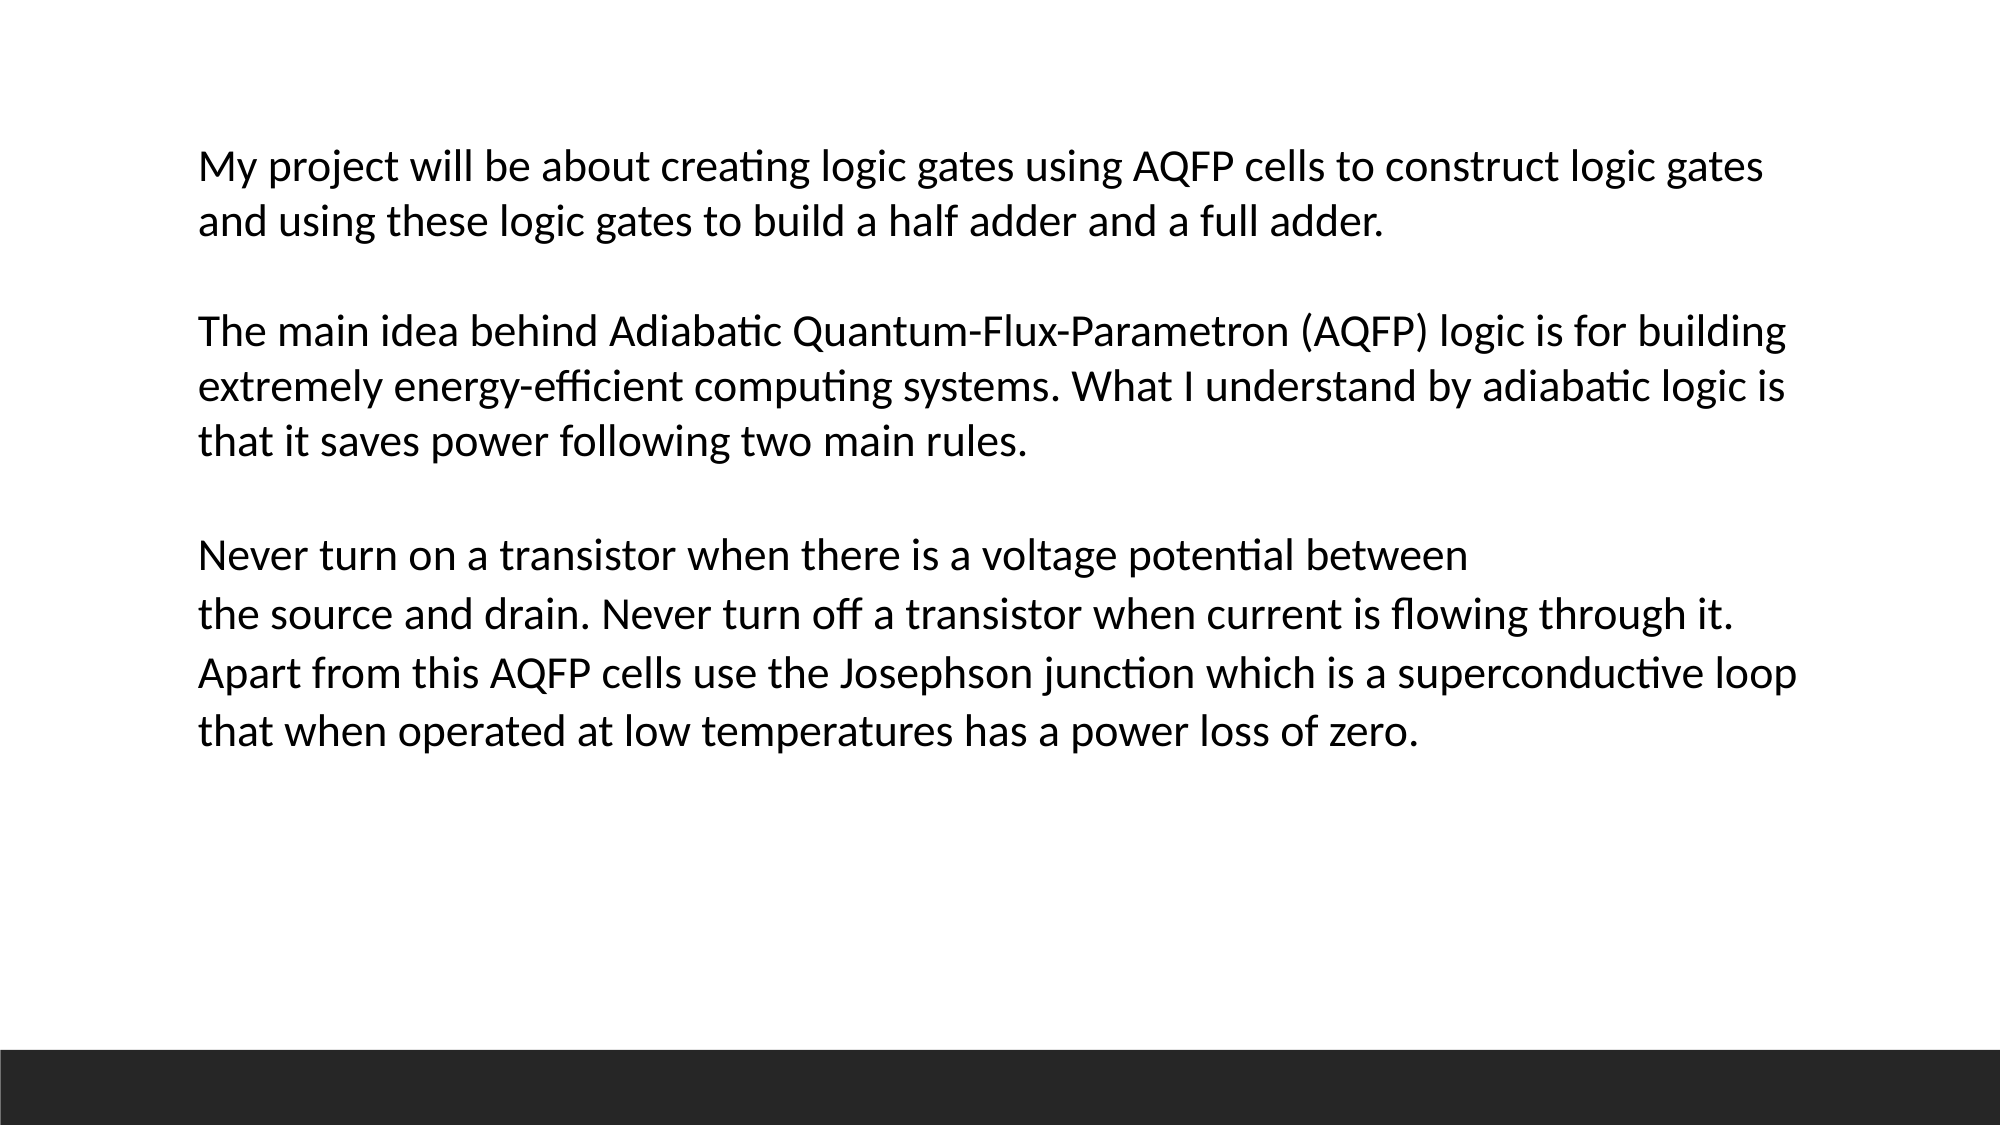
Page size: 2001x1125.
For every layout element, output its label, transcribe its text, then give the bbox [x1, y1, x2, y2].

text_box My project will be about creating logic gates using AQFP cells to construct logic gates and using these logic gates to build a half adder and a full adder. The main idea behind Adiabatic Quantum-Flux-Parametron (AQFP) logic is for building extremely energy-efficient computing systems. What I understand by adiabatic logic is that it saves power following two main rules. Never turn on a transistor when there is a voltage potential between the source and drain. Never turn off a transistor when current is flowing through it. Apart from this AQFP cells use the Josephson junction which is a superconductive loop that when operated at low temperatures has a power loss of zero. [183, 128, 1817, 826]
